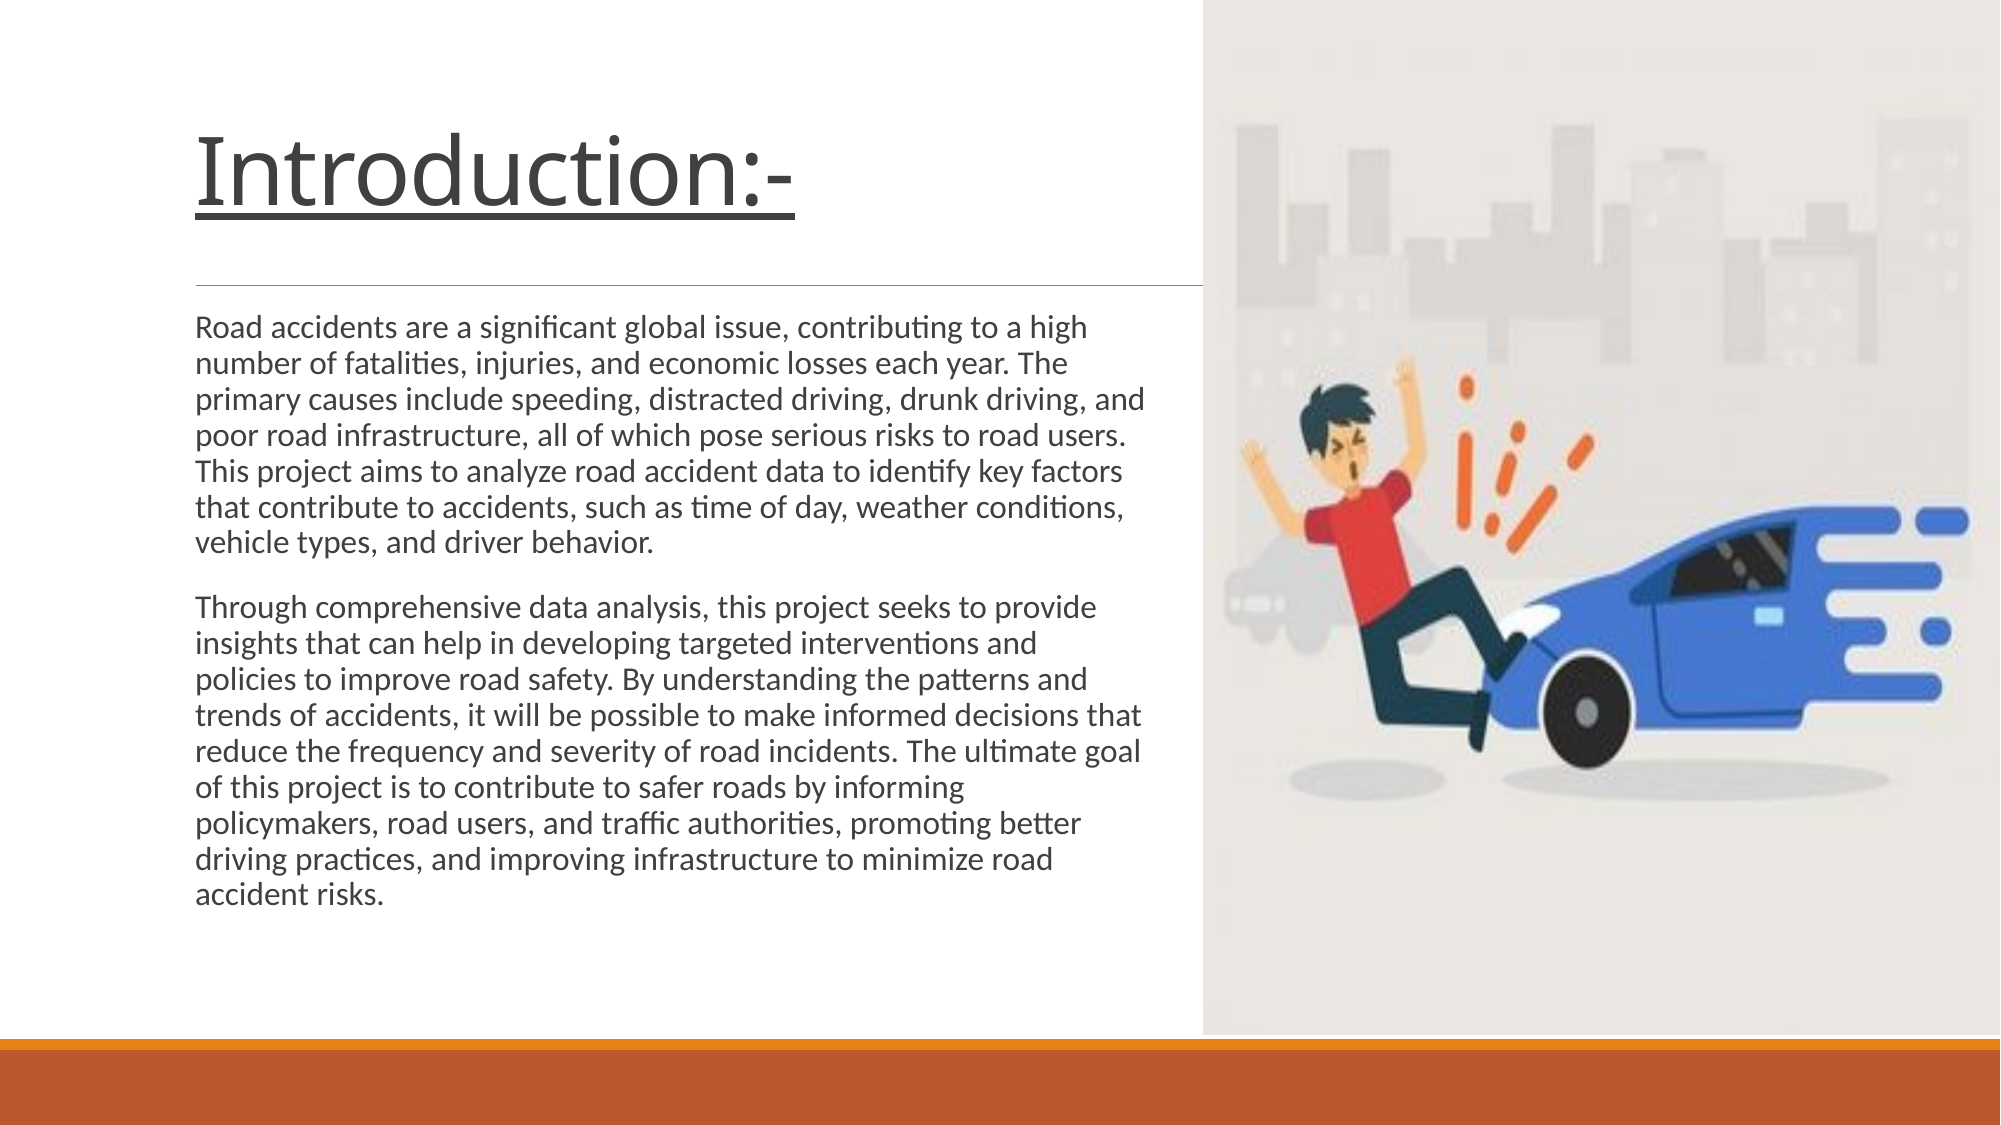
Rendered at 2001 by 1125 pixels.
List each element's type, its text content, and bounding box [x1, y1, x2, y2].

list Road accidents are a significant global issue, contributing to a high number of fatalities, injuries, and economic losses each year. The primary causes include speeding, distracted driving, drunk driving, and poor road infrastructure, all of which pose serious risks to road users. This project aims to analyze road accident data to identify key factors that contribute to accidents, such as time of day, weather conditions, vehicle types, and driver behavior. Through comprehensive data analysis, this project seeks to provide insights that can help in developing targeted interventions and policies to improve road safety. By understanding the patterns and trends of accidents, it will be possible to make informed decisions that reduce the frequency and severity of road incidents. The ultimate goal of this project is to contribute to safer roads by informing policymakers, road users, and traffic authorities, promoting better driving practices, and improving infrastructure to minimize road accident risks. [180, 302, 1148, 963]
picture [1203, 0, 2000, 1035]
title Introduction:- [180, 116, 817, 233]
